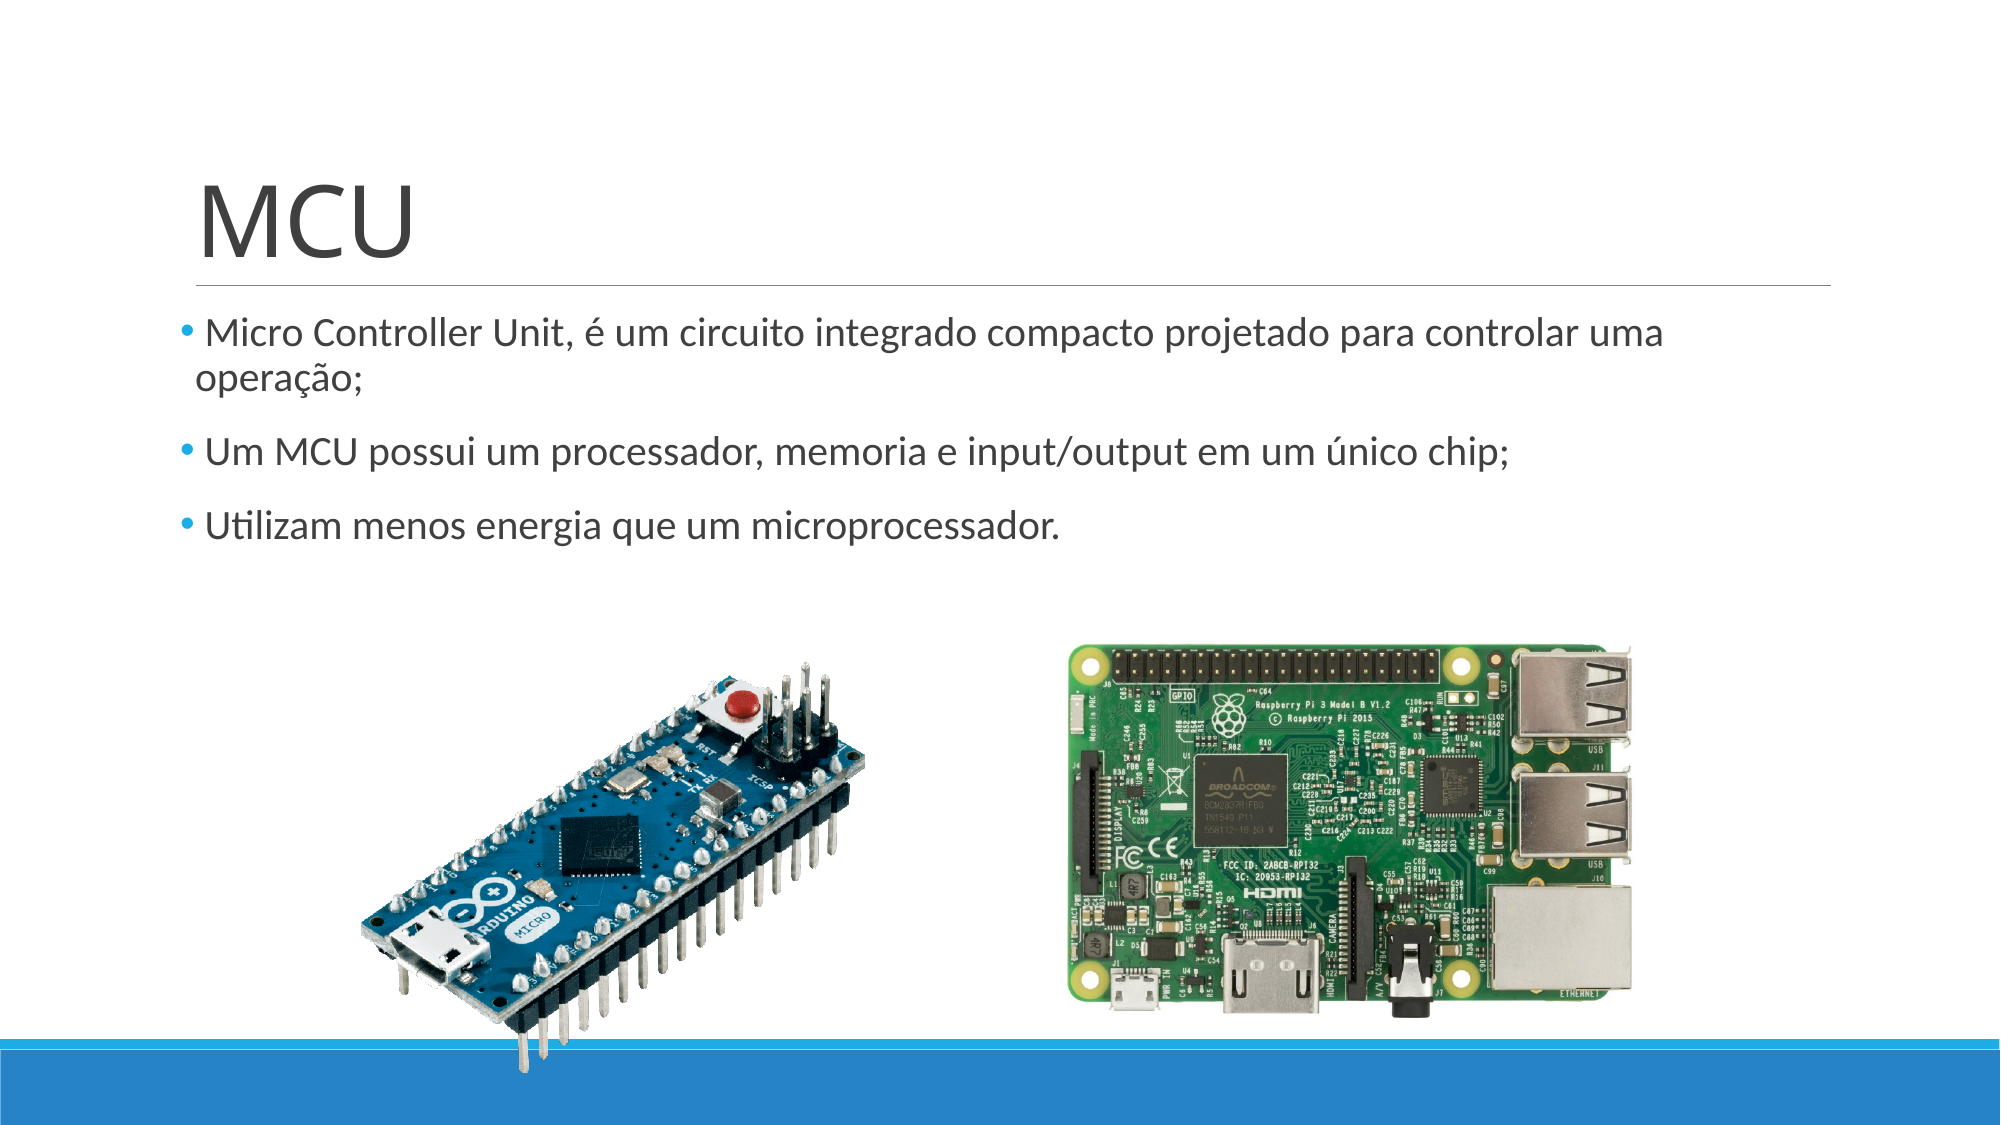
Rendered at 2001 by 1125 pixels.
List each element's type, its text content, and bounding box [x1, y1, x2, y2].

list Micro Controller Unit, é um circuito integrado compacto projetado para controlar uma operação; Um MCU possui um processador, memoria e input/output em um único chip; Utilizam menos energia que um microprocessador. [180, 302, 1830, 963]
title MCU [180, 47, 1830, 285]
picture [349, 655, 871, 1076]
picture [1033, 609, 1655, 1036]
